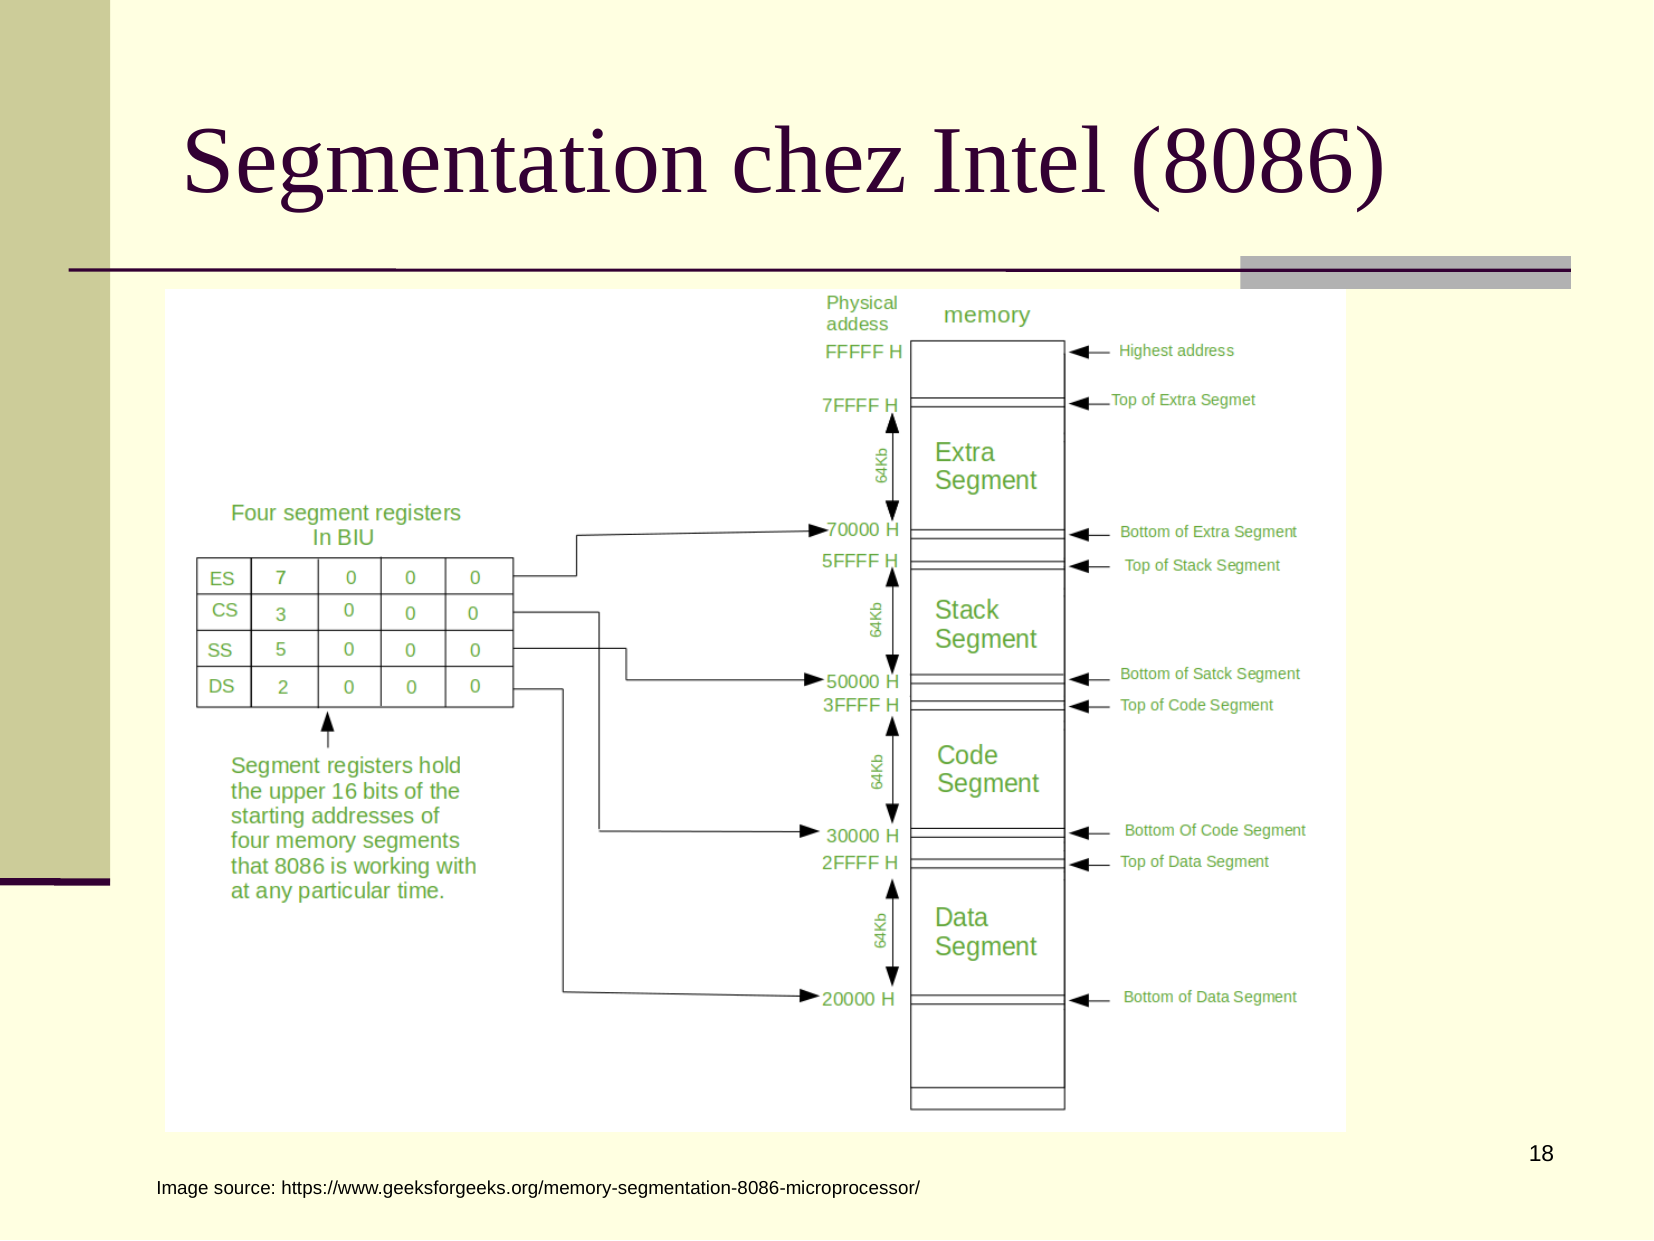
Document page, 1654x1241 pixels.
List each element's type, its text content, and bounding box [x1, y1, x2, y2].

picture [165, 289, 1346, 1132]
title Segmentation chez Intel (8086) [165, 30, 1571, 277]
slide_number 18 [1226, 1129, 1571, 1213]
text_box Image source: https://www.geeksforgeeks.org/memory-segmentation-8086-microprocessor/ [141, 1171, 1170, 1206]
